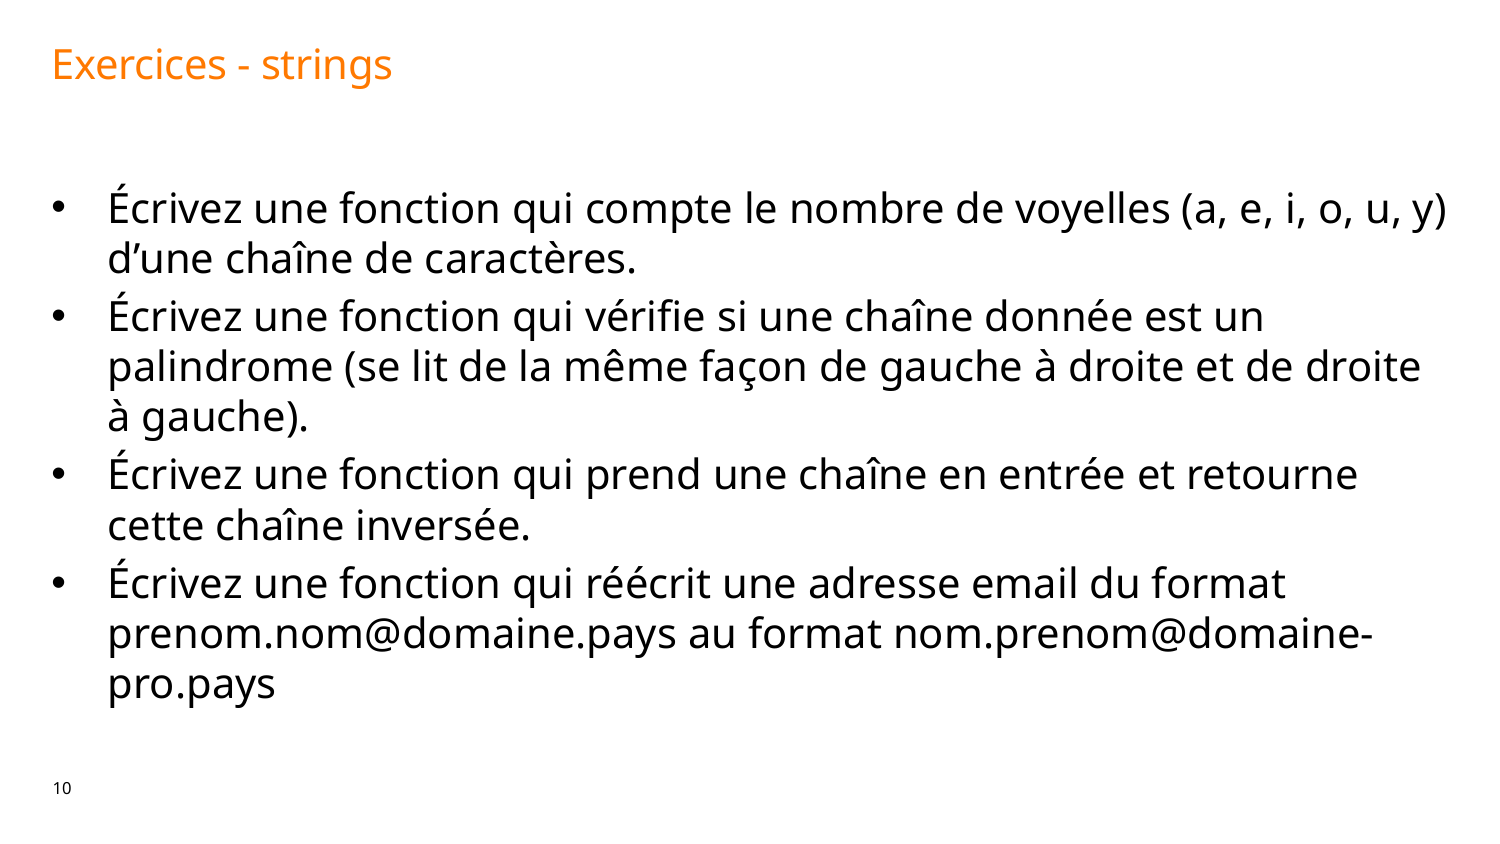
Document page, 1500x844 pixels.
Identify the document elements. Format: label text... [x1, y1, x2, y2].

text_box Exercices - strings [51, 43, 1448, 166]
text_box Écrivez une fonction qui compte le nombre de voyelles (a, e, i, o, u, y) d’une chaîne de caractères. Écrivez une fonction qui vérifie si une chaîne donnée est un palindrome (se lit de la même façon de gauche à droite et de droite à gauche). Écrivez une fonction qui prend une chaîne en entrée et retourne cette chaîne inversée. Écrivez une fonction qui réécrit une adresse email du format prenom.nom@domaine.pays au format nom.prenom@domaine-pro.pays [51, 166, 1448, 675]
